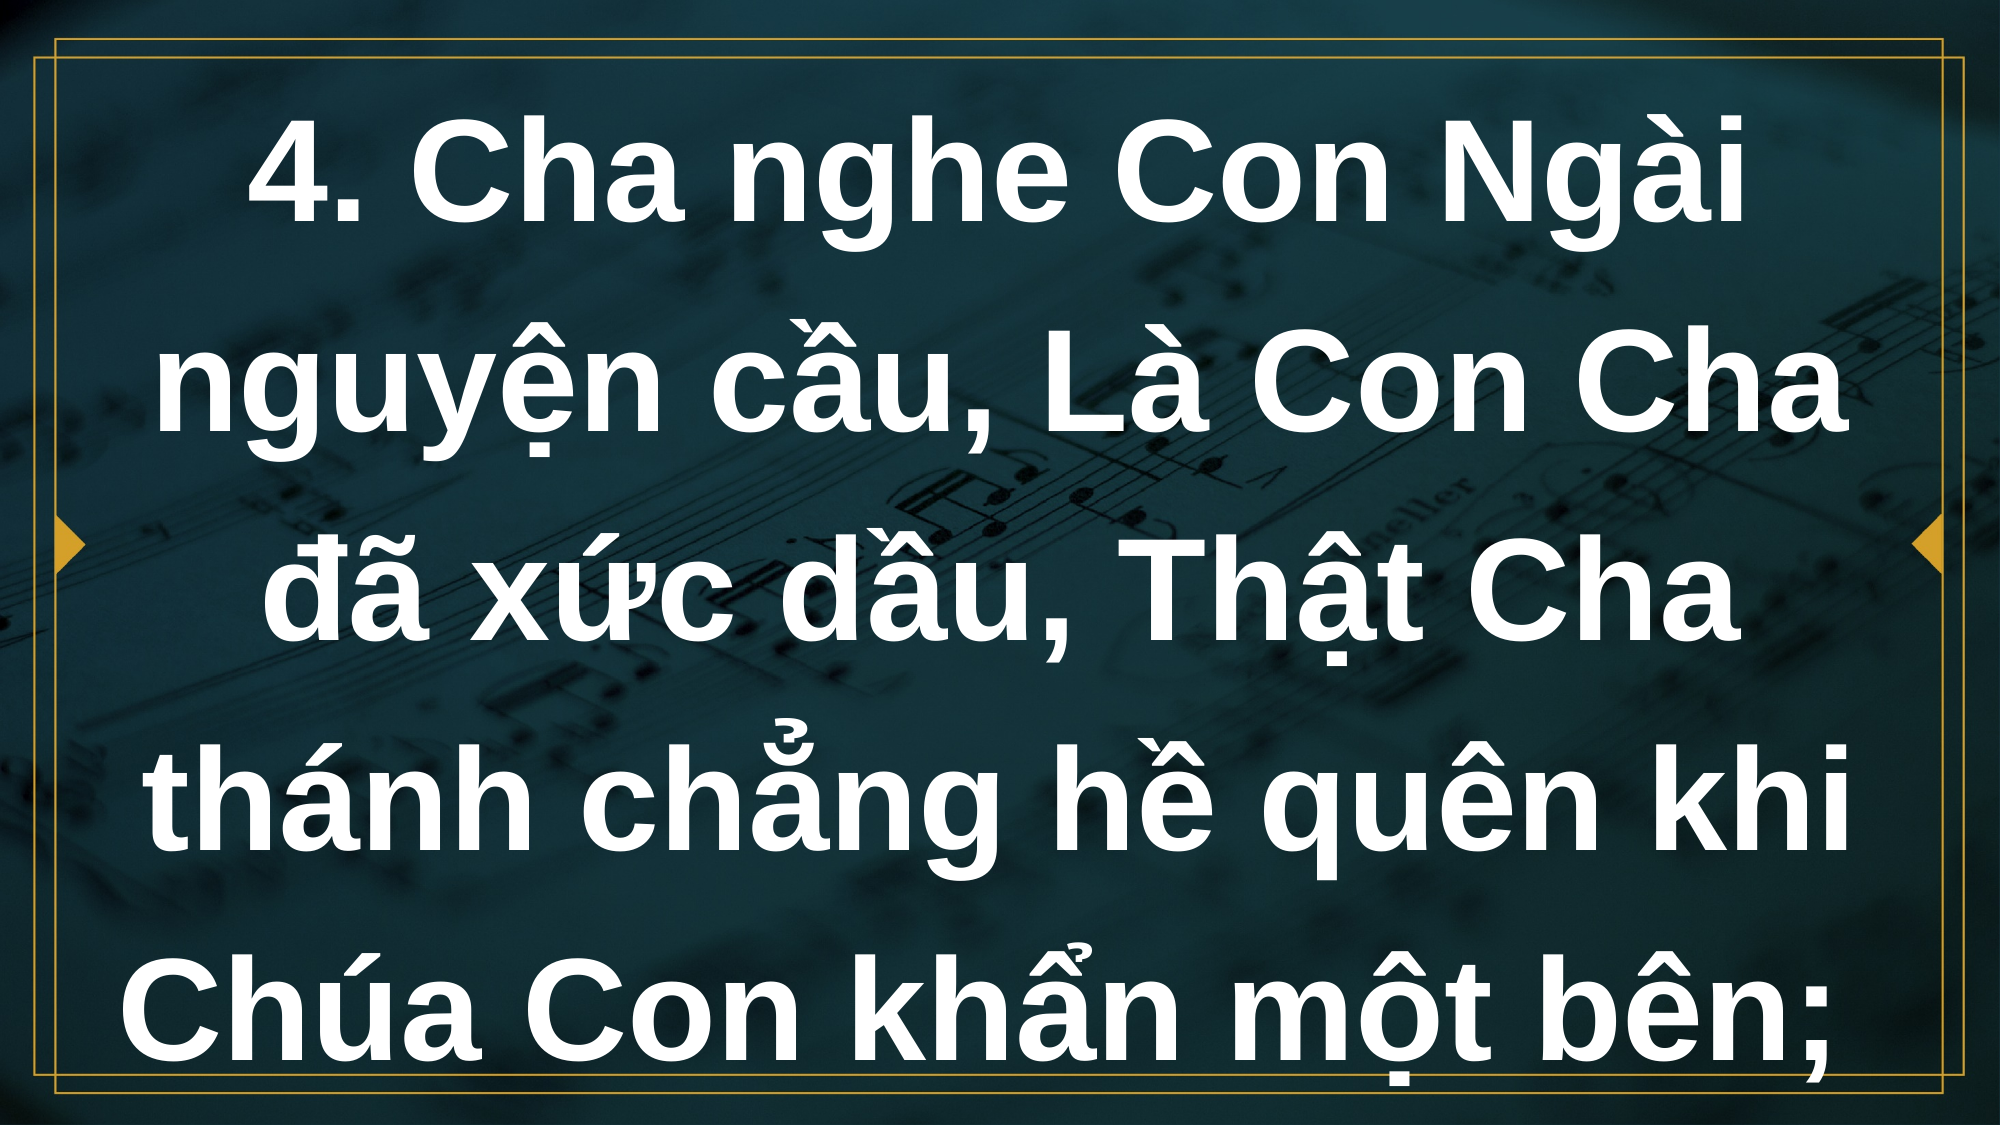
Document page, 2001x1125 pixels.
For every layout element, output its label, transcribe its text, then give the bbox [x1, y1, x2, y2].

title 4. Cha nghe Con Ngài nguyện cầu, Là Con Cha đã xức dầu, Thật Cha thánh chẳng hề quên khi Chúa Con khẩn một bên; [55, 53, 1945, 1077]
picture [0, 0, 2000, 1125]
